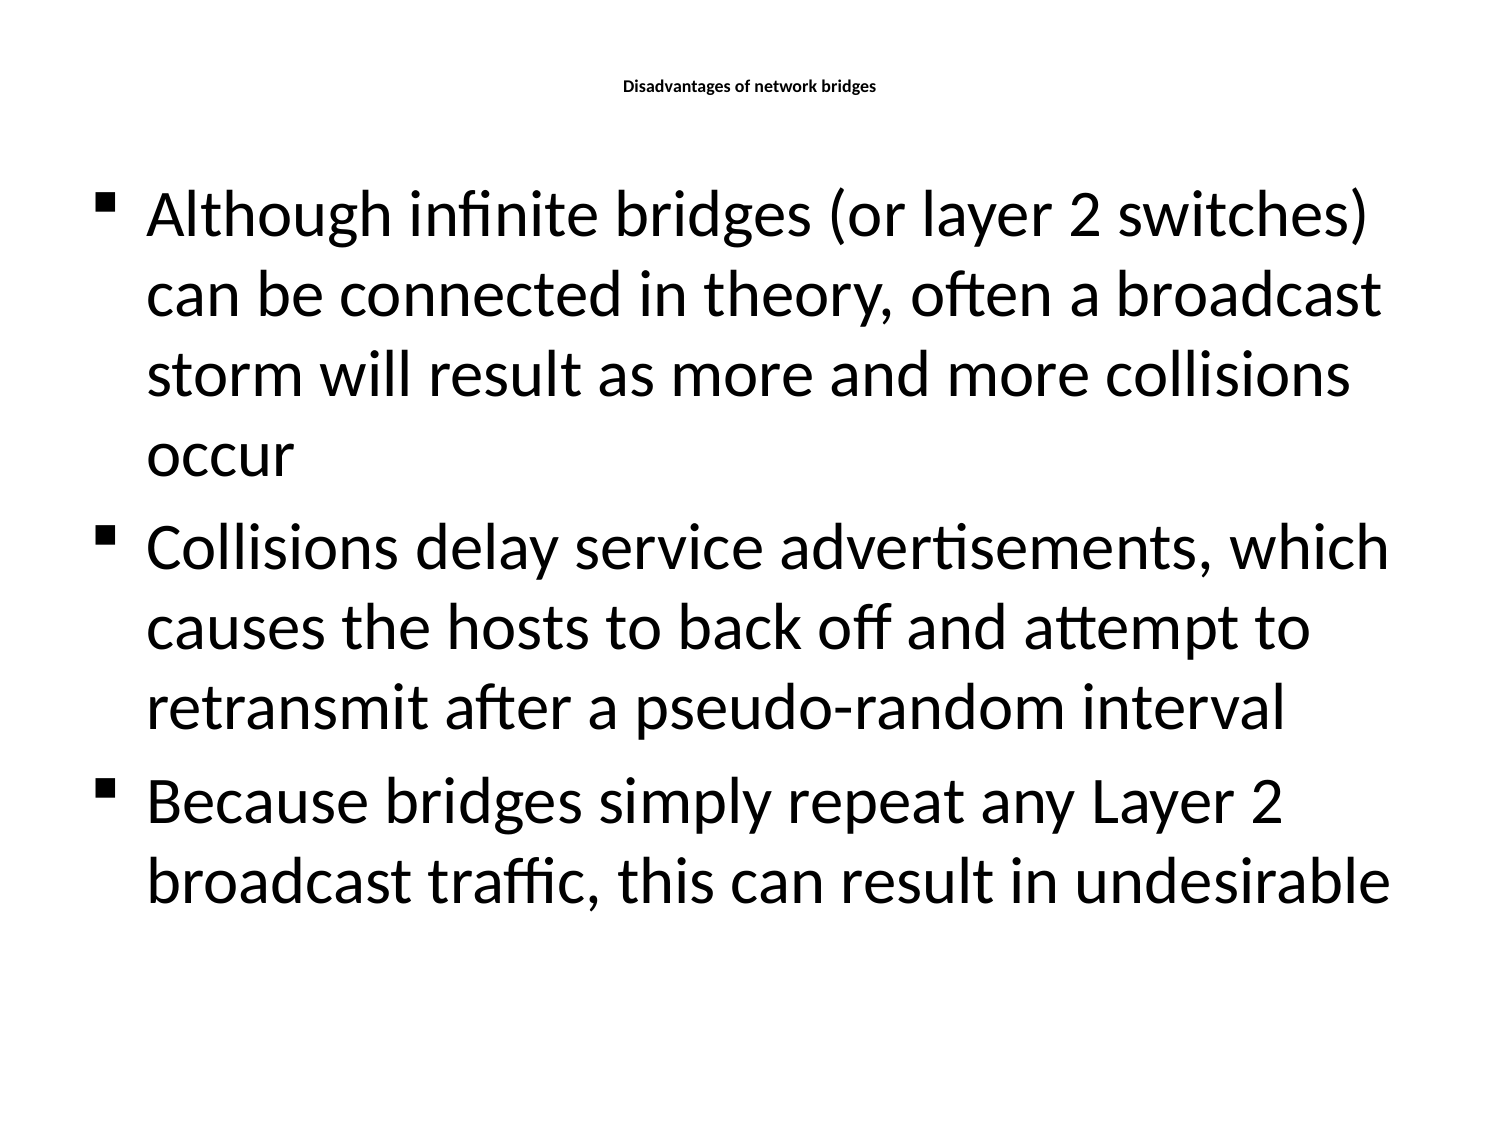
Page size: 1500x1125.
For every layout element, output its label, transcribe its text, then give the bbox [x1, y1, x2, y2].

title Disadvantages of network bridges [75, 45, 1425, 125]
list Although infinite bridges (or layer 2 switches) can be connected in theory, often a broadcast storm will result as more and more collisions occur Collisions delay service advertisements, which causes the hosts to back off and attempt to retransmit after a pseudo-random interval Because bridges simply repeat any Layer 2 broadcast traffic, this can result in undesirable [75, 162, 1425, 1005]
